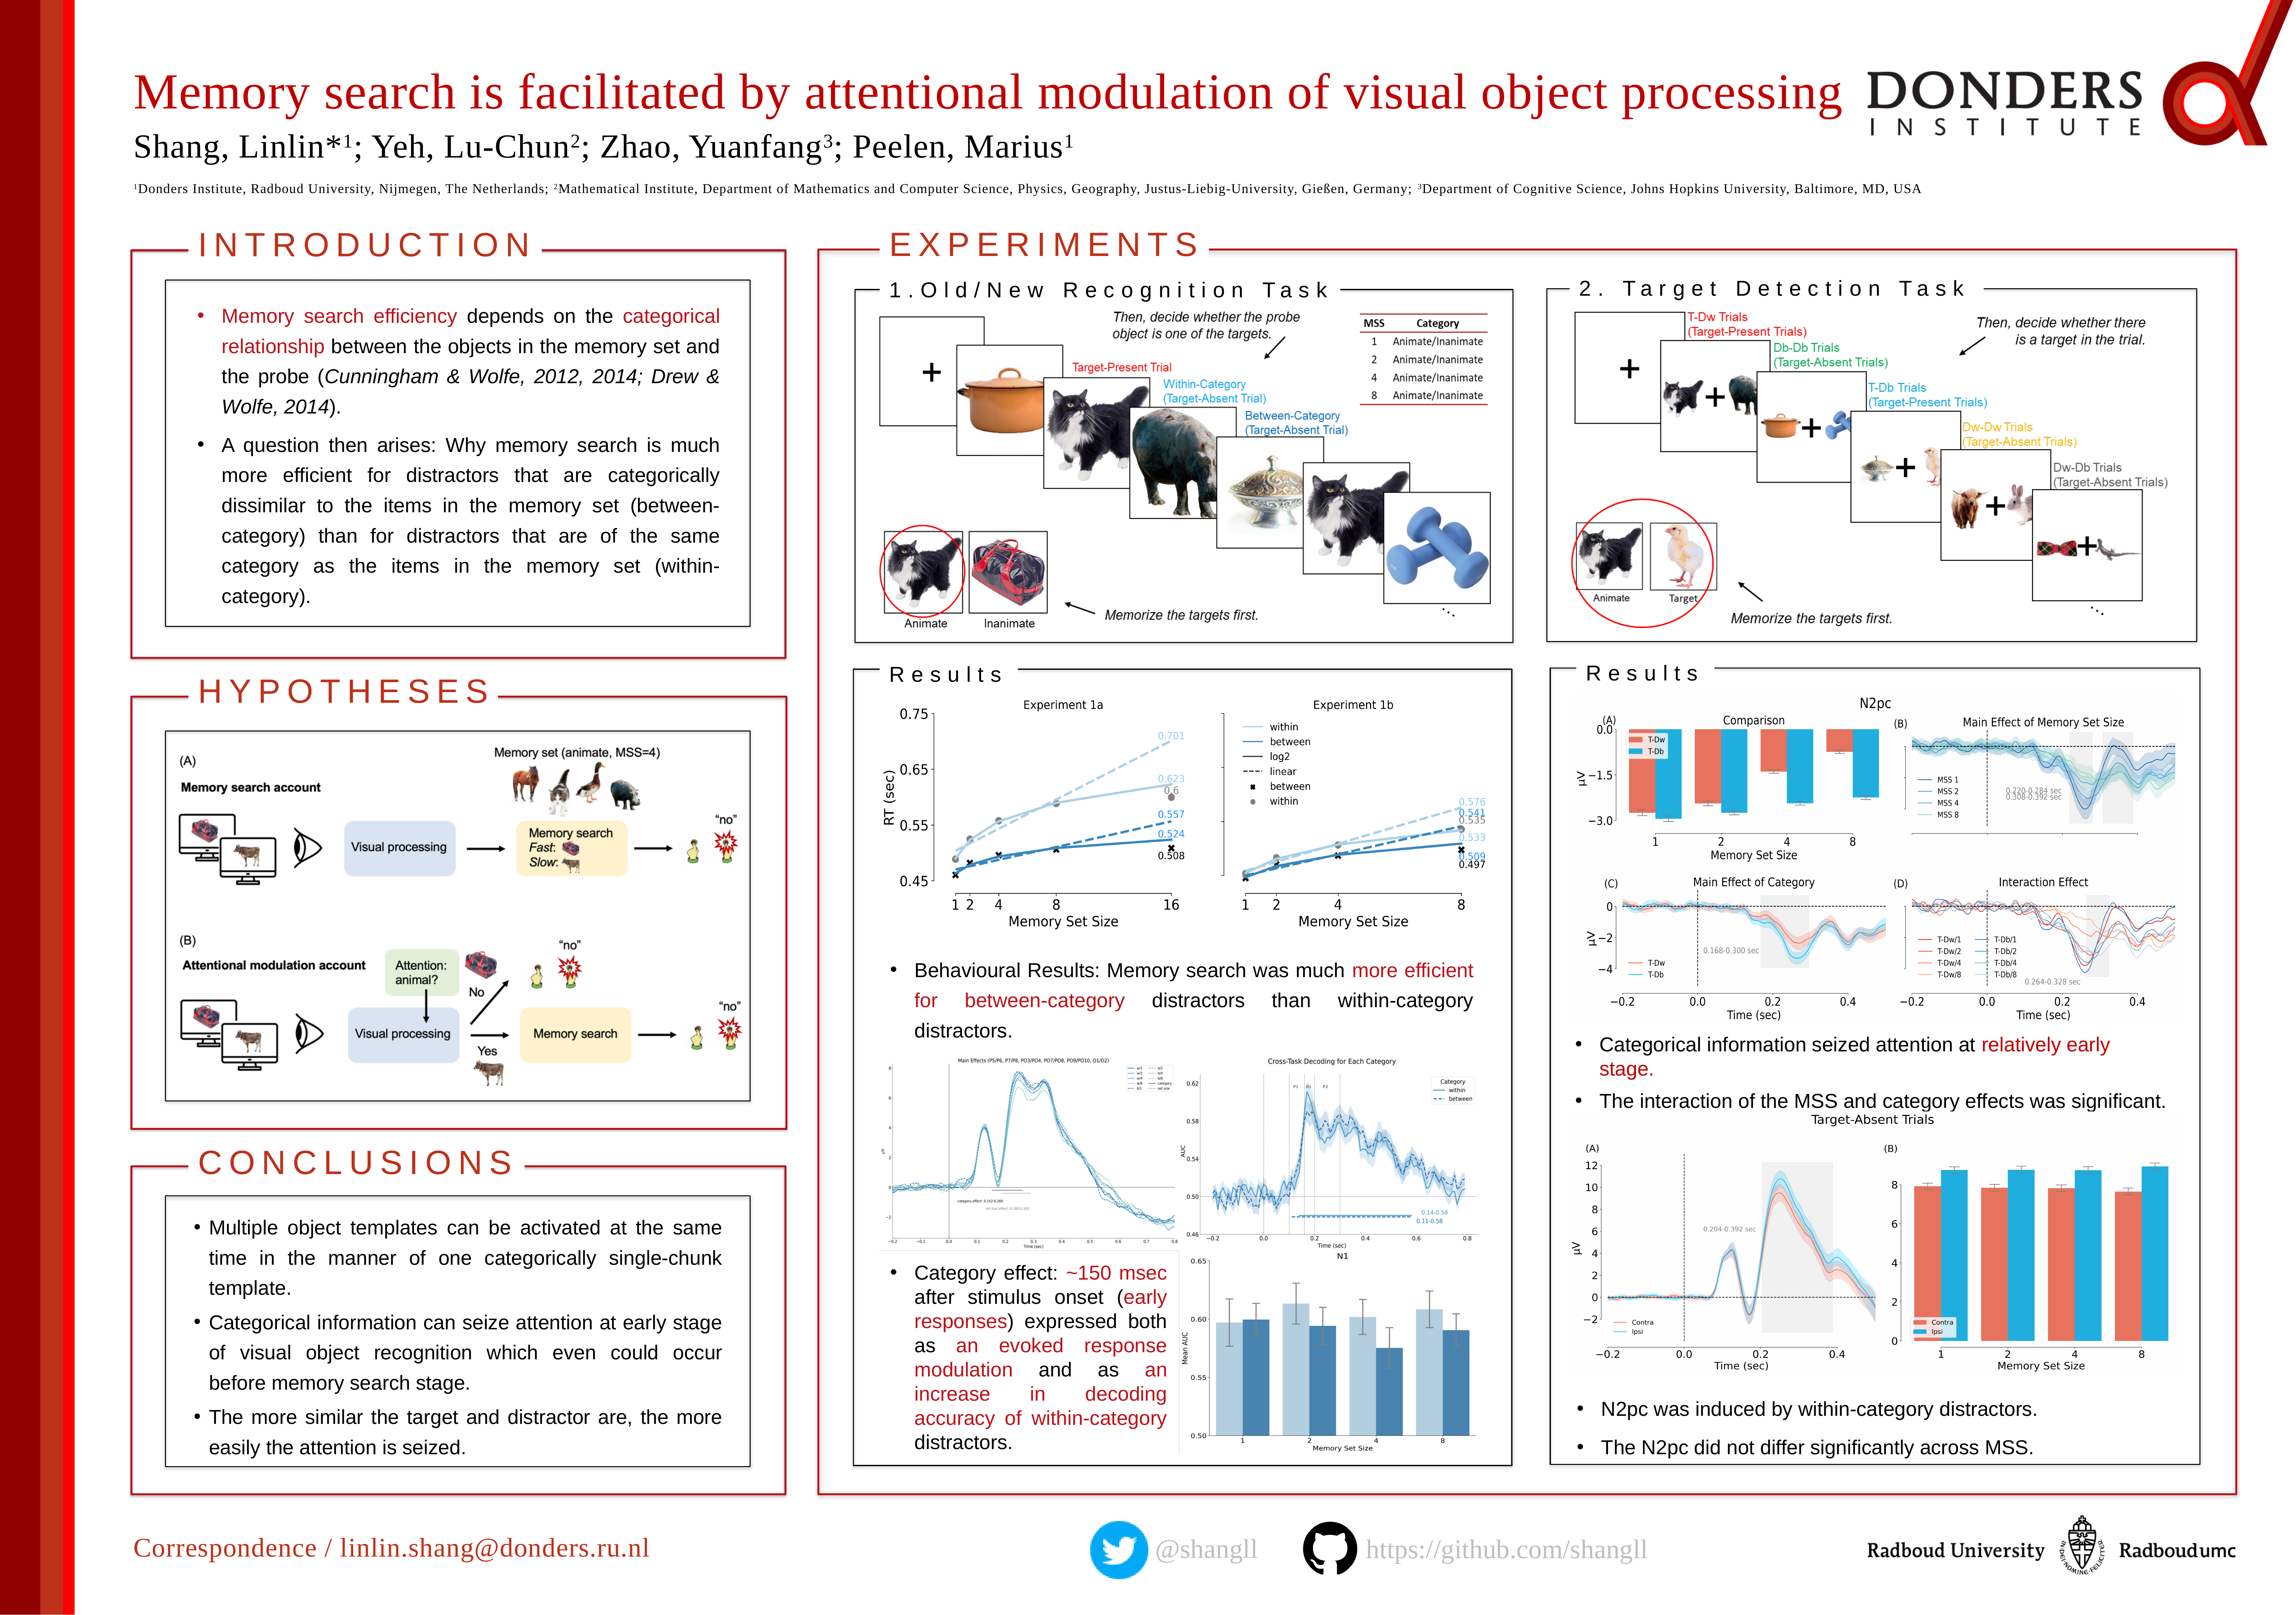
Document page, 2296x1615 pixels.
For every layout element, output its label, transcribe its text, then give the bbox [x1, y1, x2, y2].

picture [879, 303, 1491, 638]
text_box [165, 280, 750, 627]
text_box [855, 289, 1513, 643]
list Correspondence / linlin.shang@donders.ru.nl [133, 1532, 1148, 1615]
text_box 1.Old/New Recognition Task [879, 273, 1340, 297]
text_box INTRODUCTION [188, 226, 542, 267]
picture [1568, 1111, 2178, 1375]
picture [879, 1057, 1479, 1454]
text_box HYPOTHESES [188, 680, 498, 705]
text_box Results [1576, 654, 1715, 682]
list 1Donders Institute, Radboud University, Nijmegen, The Netherlands; 2Mathematical Institute, Department of Mathematics and Computer Science, Physics, Geography, Justus-Liebig-University, Gießen, Germany; 3Department of Cognitive Science, Johns Hopkins University, Baltimore, MD, USA [133, 179, 2231, 206]
picture [878, 699, 1491, 935]
text_box [165, 1196, 750, 1467]
text_box EXPERIMENTS [879, 224, 1209, 268]
text_box [131, 250, 786, 658]
text_box [853, 669, 1512, 1466]
text_box Memory search efficiency depends on the categorical relationship between the objects in the memory set and the probe (Cunningham & Wolfe, 2012, 2014; Drew & Wolfe, 2014). A question then arises: Why memory search is much more efficient for distractors that are categorically dissimilar to the items in the memory set (between-category) than for distractors that are of the same category as the items in the memory set (within-category). [193, 294, 725, 610]
picture [1288, 1507, 1372, 1590]
picture [1573, 694, 2178, 1025]
picture [1084, 1515, 1154, 1585]
text_box [818, 249, 2236, 1495]
list Shang, Linlin*1; Yeh, Lu-Chun2; Zhao, Yuanfang3; Peelen, Marius1 [133, 124, 1830, 179]
text_box [165, 731, 750, 1101]
text_box [131, 697, 787, 1129]
title Memory search is facilitated by attentional modulation of visual object processing [133, 65, 1854, 125]
text_box @shangll [1156, 1536, 1271, 1565]
text_box Results [879, 656, 1018, 683]
text_box [1547, 288, 2197, 642]
picture [1571, 305, 2177, 636]
picture [169, 738, 756, 1091]
text_box [131, 1166, 786, 1495]
text_box CONCLUSIONS [188, 1147, 525, 1181]
text_box [1550, 668, 2200, 1465]
text_box 2. Target Detection Task [1570, 271, 1984, 295]
text_box https://github.com/shangll [1373, 1536, 1651, 1565]
